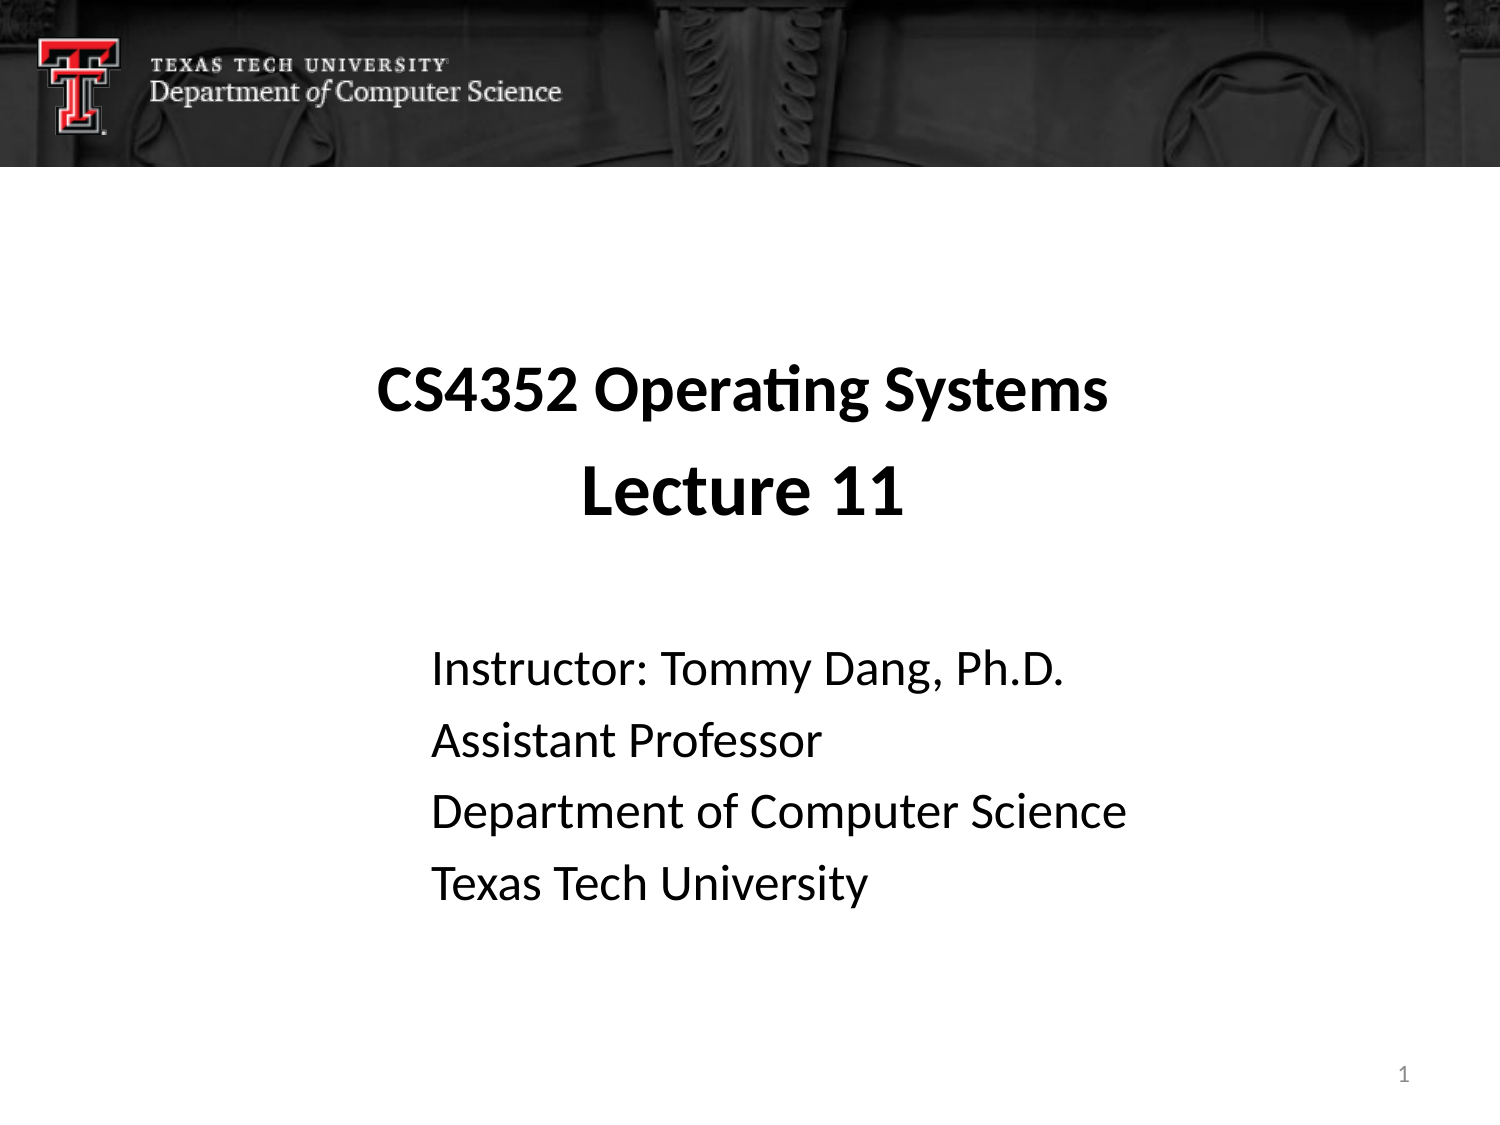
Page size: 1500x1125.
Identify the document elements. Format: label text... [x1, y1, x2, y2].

text_box Instructor: Tommy Dang, Ph.D. Assistant Professor Department of Computer Science Texas Tech University [416, 626, 1465, 921]
list CS4352 Operating Systems Lecture 11 [37, 337, 1450, 580]
picture [0, 0, 1500, 167]
slide_number 1 [1074, 1042, 1425, 1103]
